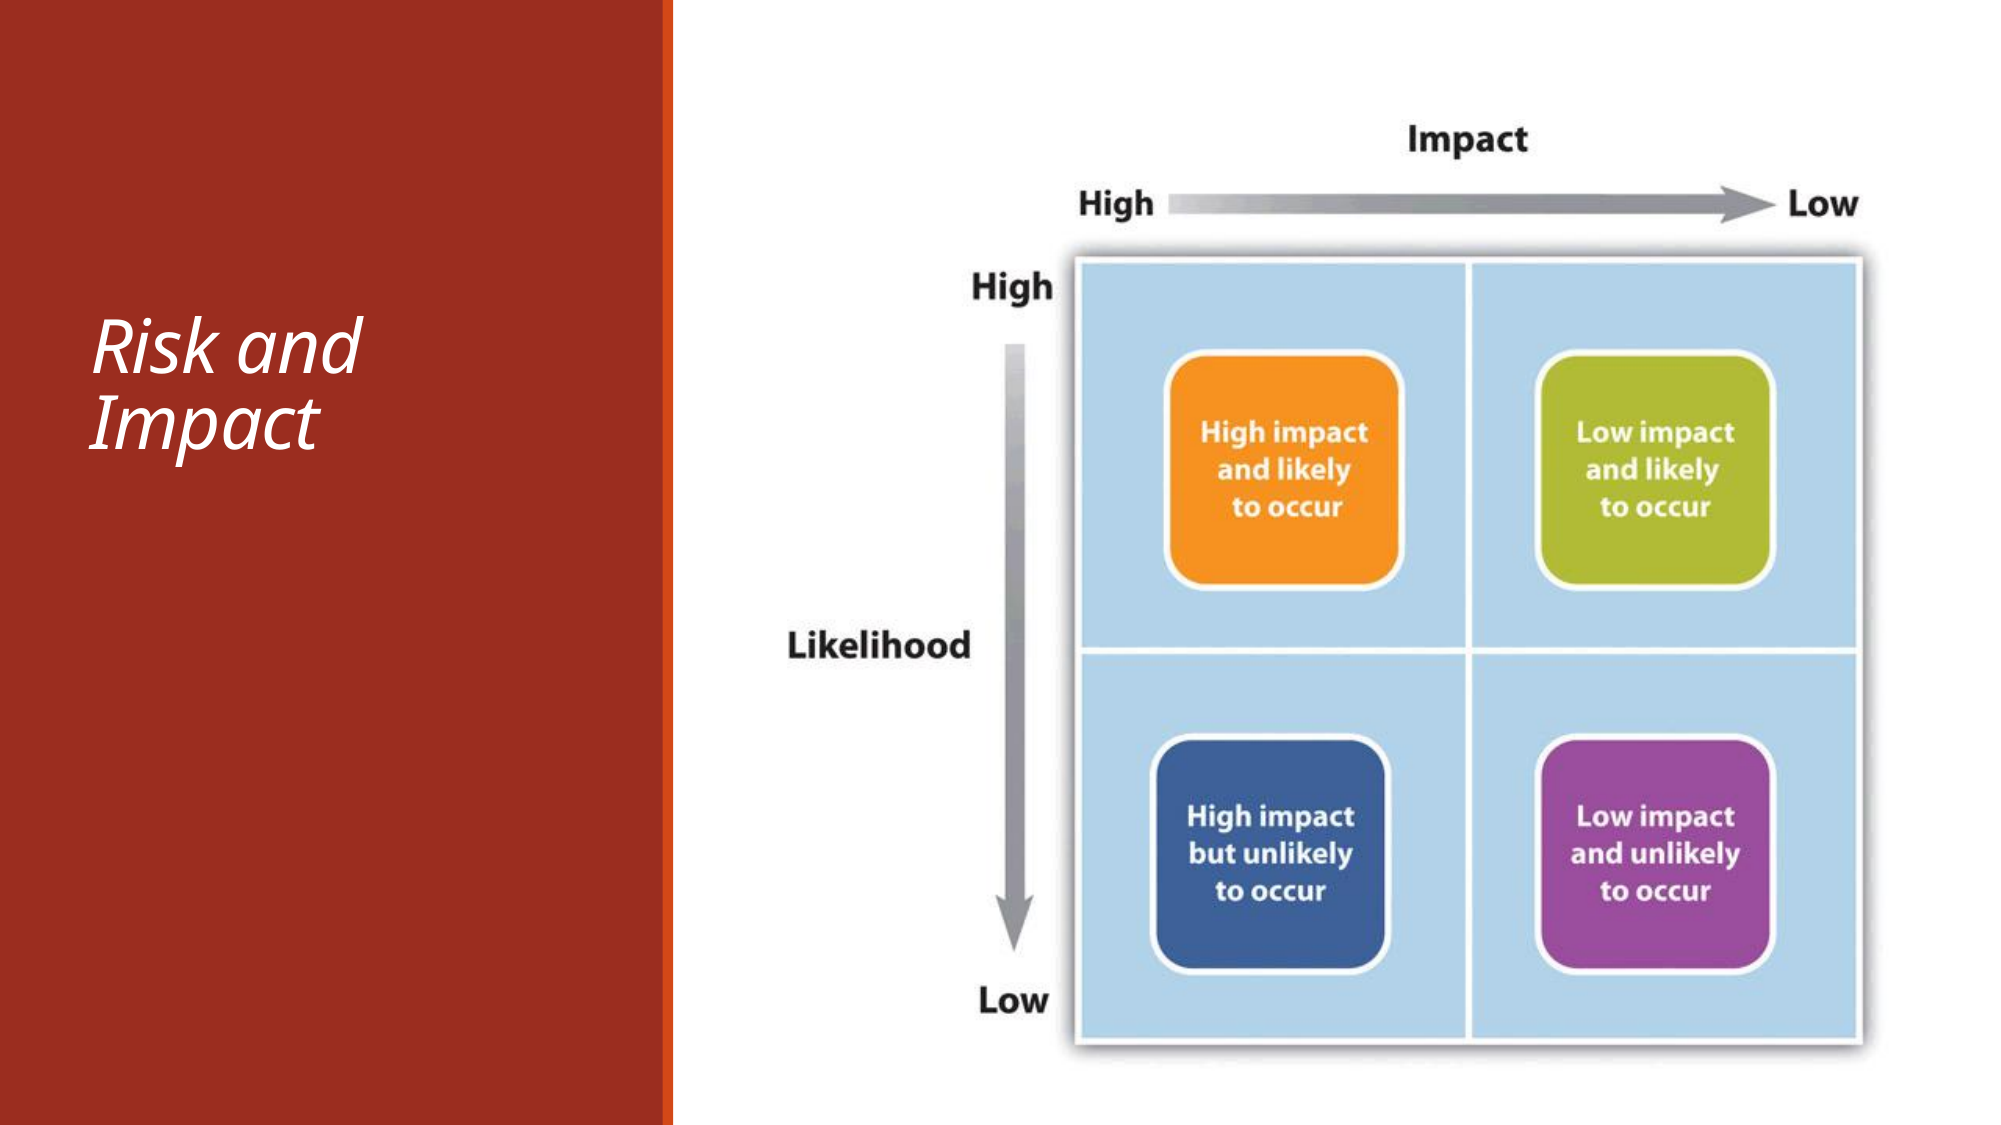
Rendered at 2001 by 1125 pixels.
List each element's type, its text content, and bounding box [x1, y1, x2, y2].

picture [786, 119, 1893, 1076]
title Risk and Impact [75, 97, 600, 473]
